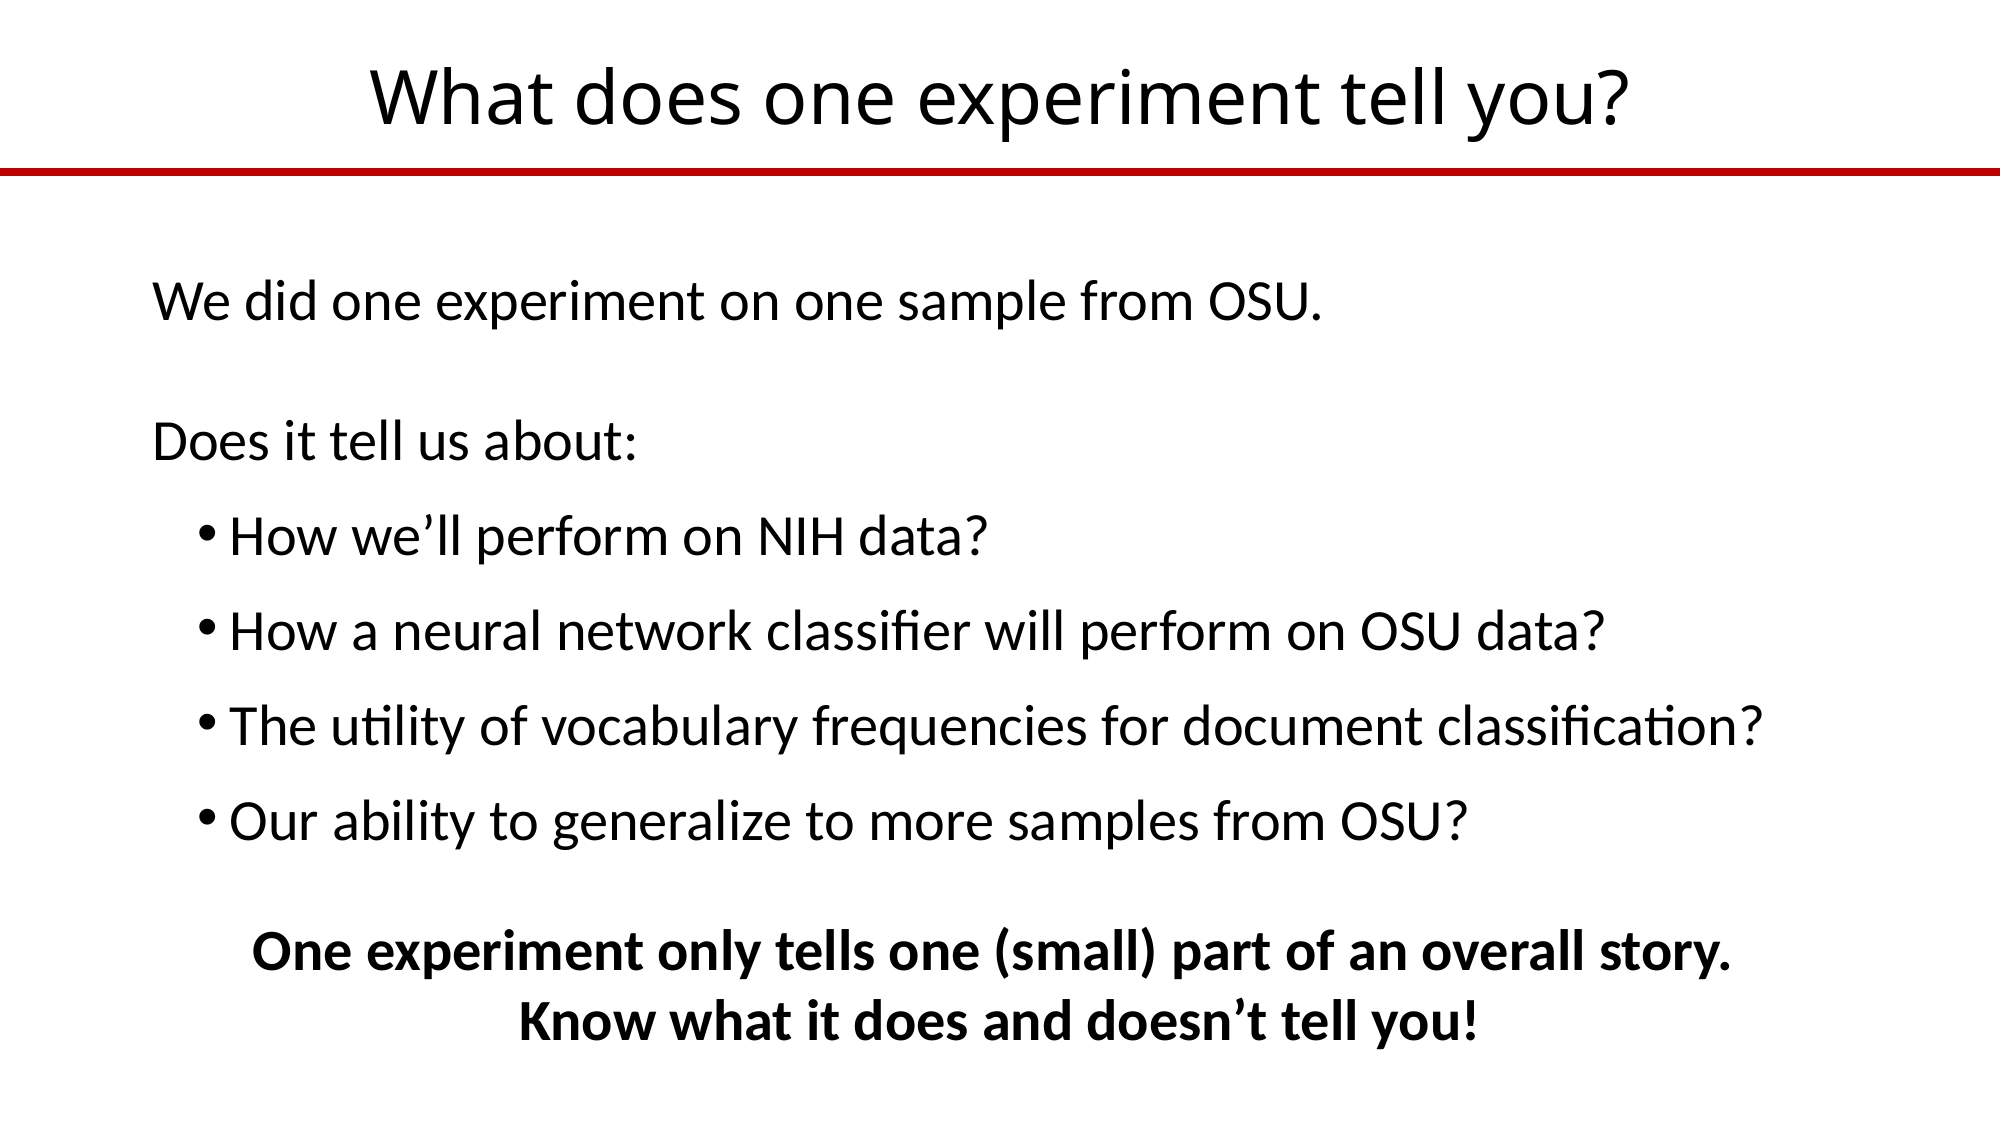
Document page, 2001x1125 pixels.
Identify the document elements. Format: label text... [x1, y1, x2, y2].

text_box One experiment only tells one (small) part of an overall story. Know what it does and doesn’t tell you! [230, 905, 1770, 1060]
list We did one experiment on one sample from OSU. Does it tell us about: How we’ll perform on NIH data? How a neural network classifier will perform on OSU data? The utility of vocabulary frequencies for document classification? Our ability to generalize to more samples from OSU? [137, 254, 1863, 879]
title What does one experiment tell you? [137, 50, 1863, 150]
